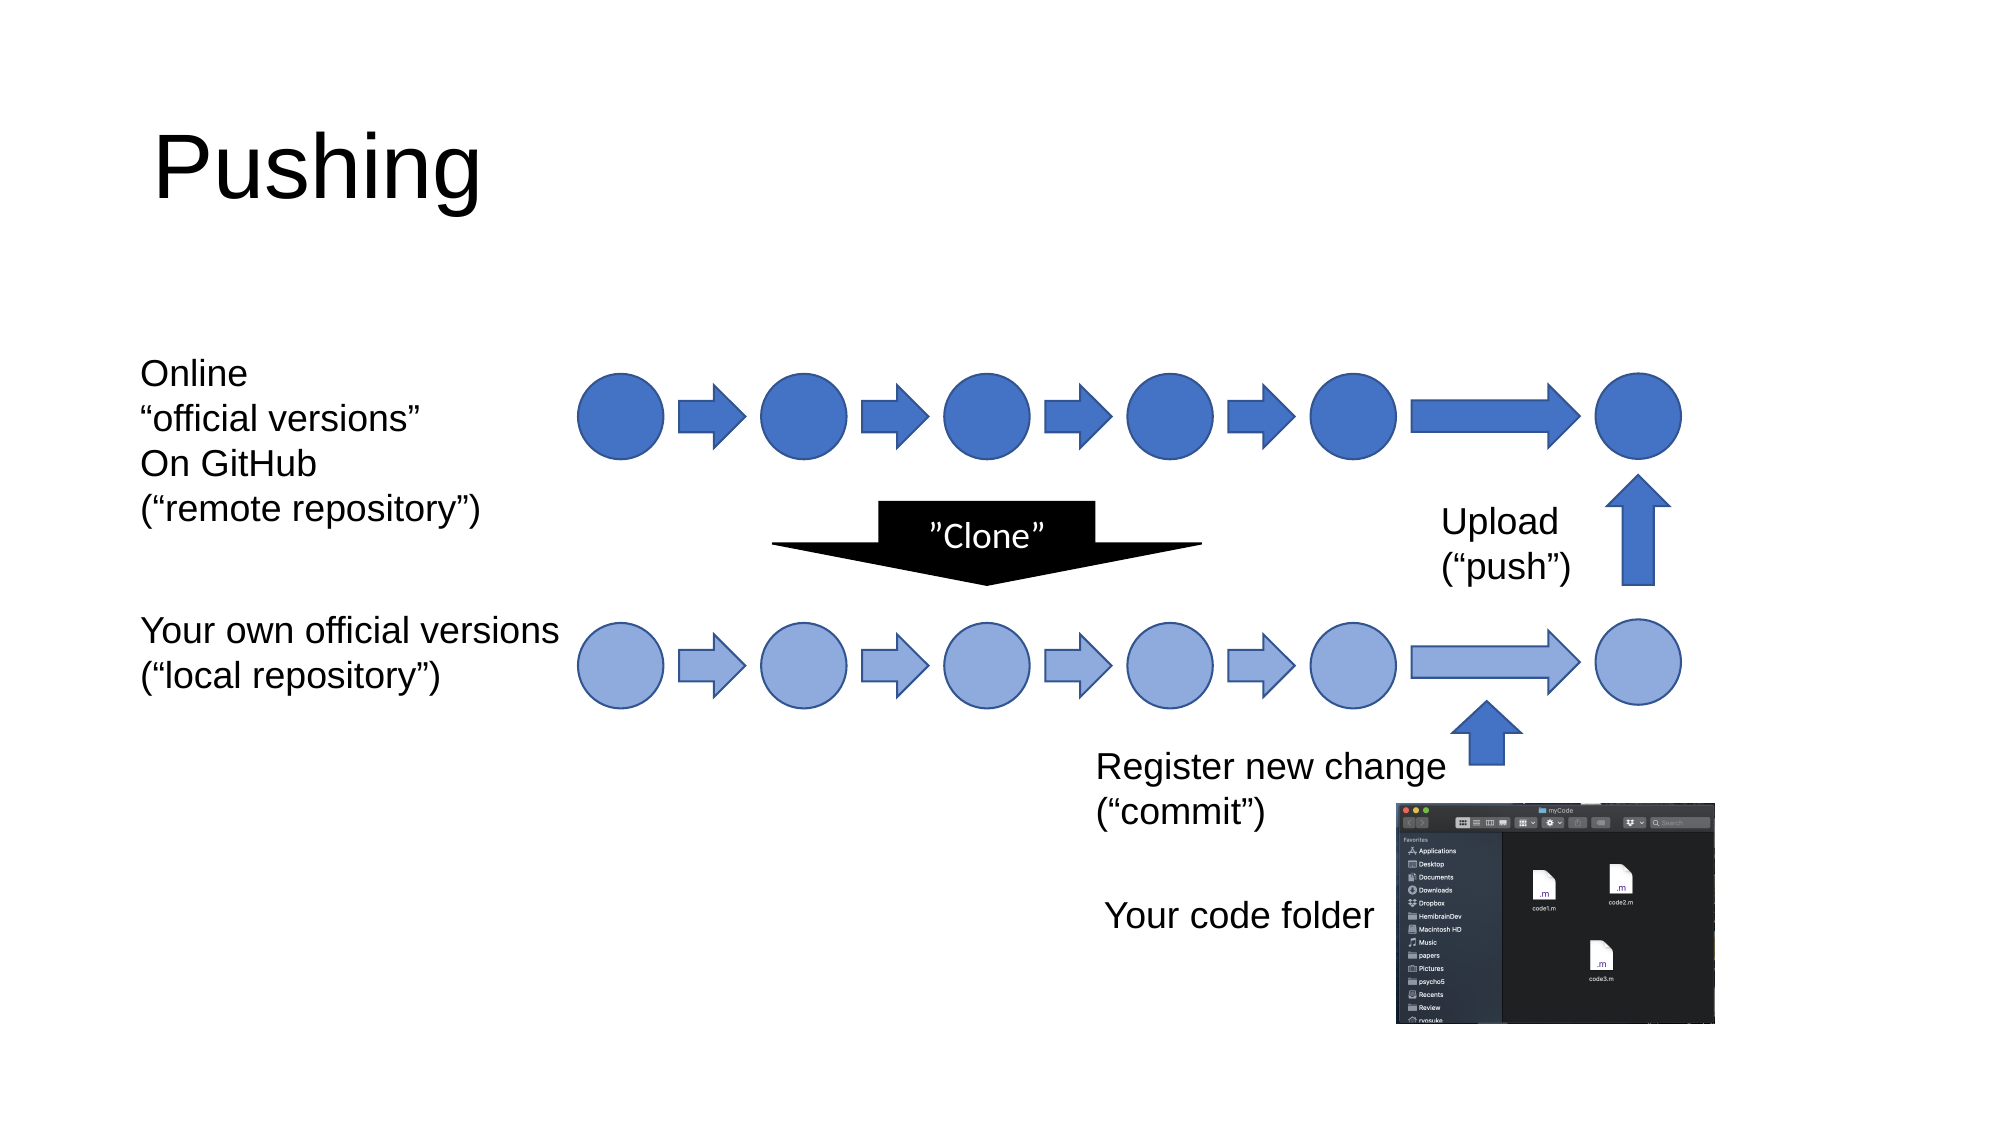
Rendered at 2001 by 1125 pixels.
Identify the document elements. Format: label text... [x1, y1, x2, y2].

text_box ”Clone” [771, 500, 1202, 586]
text_box [1594, 618, 1683, 706]
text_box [577, 373, 1396, 460]
picture [1395, 803, 1715, 1024]
text_box [1594, 372, 1683, 460]
title Pushing [137, 59, 1863, 278]
text_box [1410, 628, 1582, 696]
text_box Upload (“push”) [1426, 490, 1587, 595]
text_box [1604, 473, 1672, 586]
text_box [1410, 382, 1582, 451]
text_box Your own official versions (“local repository”) [125, 598, 576, 704]
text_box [577, 622, 1396, 709]
text_box [1449, 699, 1524, 766]
text_box Online “official versions” On GitHub (“remote repository”) [125, 341, 497, 537]
text_box Register new change (“commit”) [1080, 734, 1462, 839]
text_box Your code folder [1089, 883, 1390, 944]
